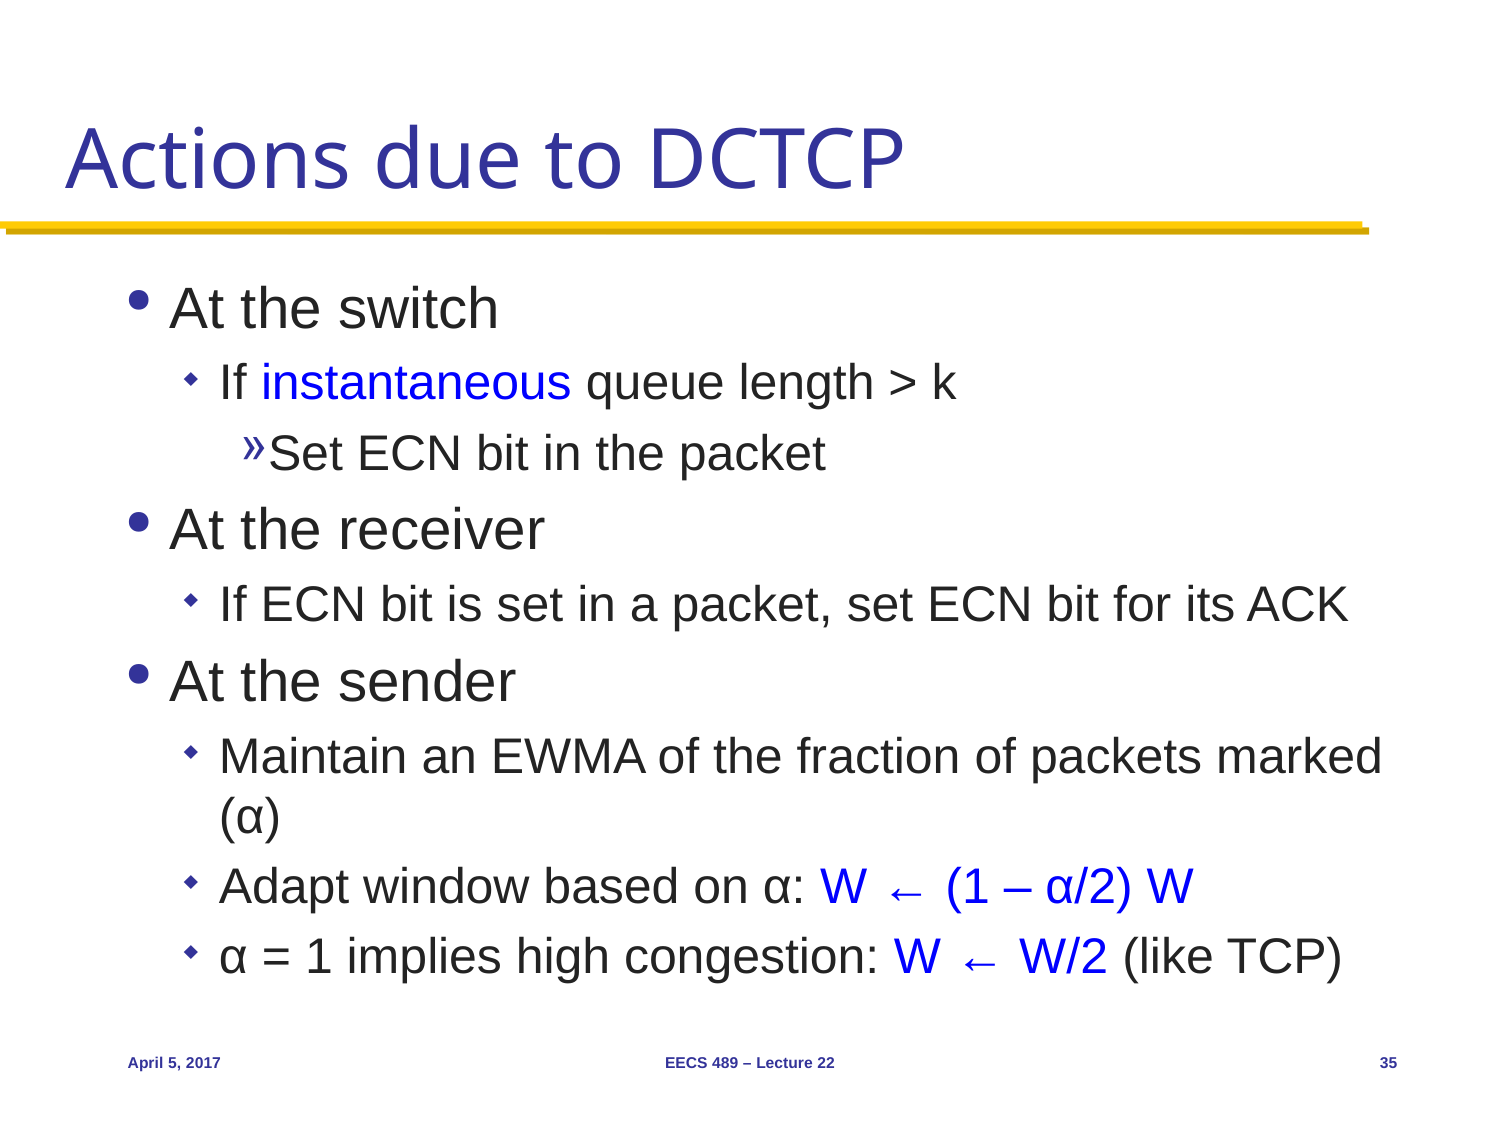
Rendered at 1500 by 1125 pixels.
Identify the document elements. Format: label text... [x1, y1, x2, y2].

footer EECS 489 – Lecture 22 [512, 1024, 988, 1101]
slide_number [112, 1024, 426, 1101]
list At the switch If instantaneous queue length > k Set ECN bit in the packet At the receiver If ECN bit is set in a packet, set ECN bit for its ACK At the sender Maintain an EWMA of the fraction of packets marked (α) Adapt window based on α: W ← (1 – α/2) W α = 1 implies high congestion: W ← W/2 (like TCP) [112, 262, 1413, 988]
title Actions due to DCTCP [49, 24, 1451, 213]
slide_number 35 [1312, 1024, 1413, 1101]
